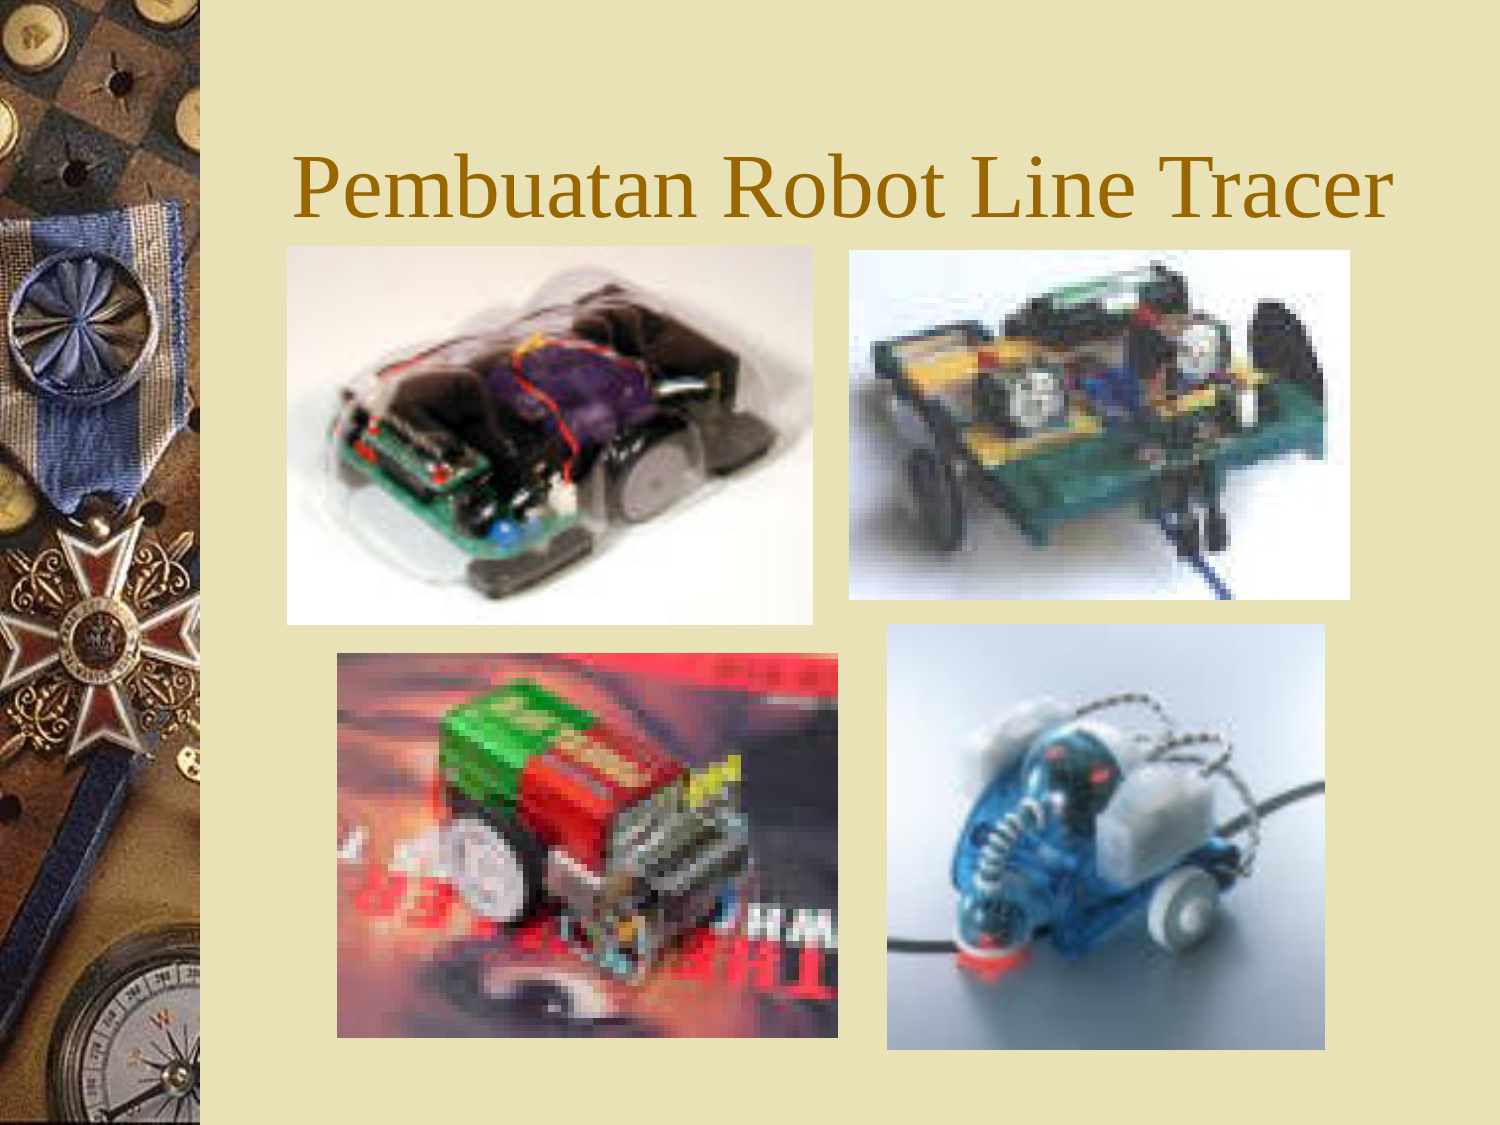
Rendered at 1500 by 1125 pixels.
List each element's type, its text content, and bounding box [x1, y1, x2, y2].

picture [337, 653, 838, 1038]
title Pembuatan Robot Line Tracer [225, 87, 1463, 275]
picture [0, 0, 200, 1125]
picture [849, 250, 1351, 601]
picture [287, 246, 813, 626]
picture [887, 624, 1326, 1051]
